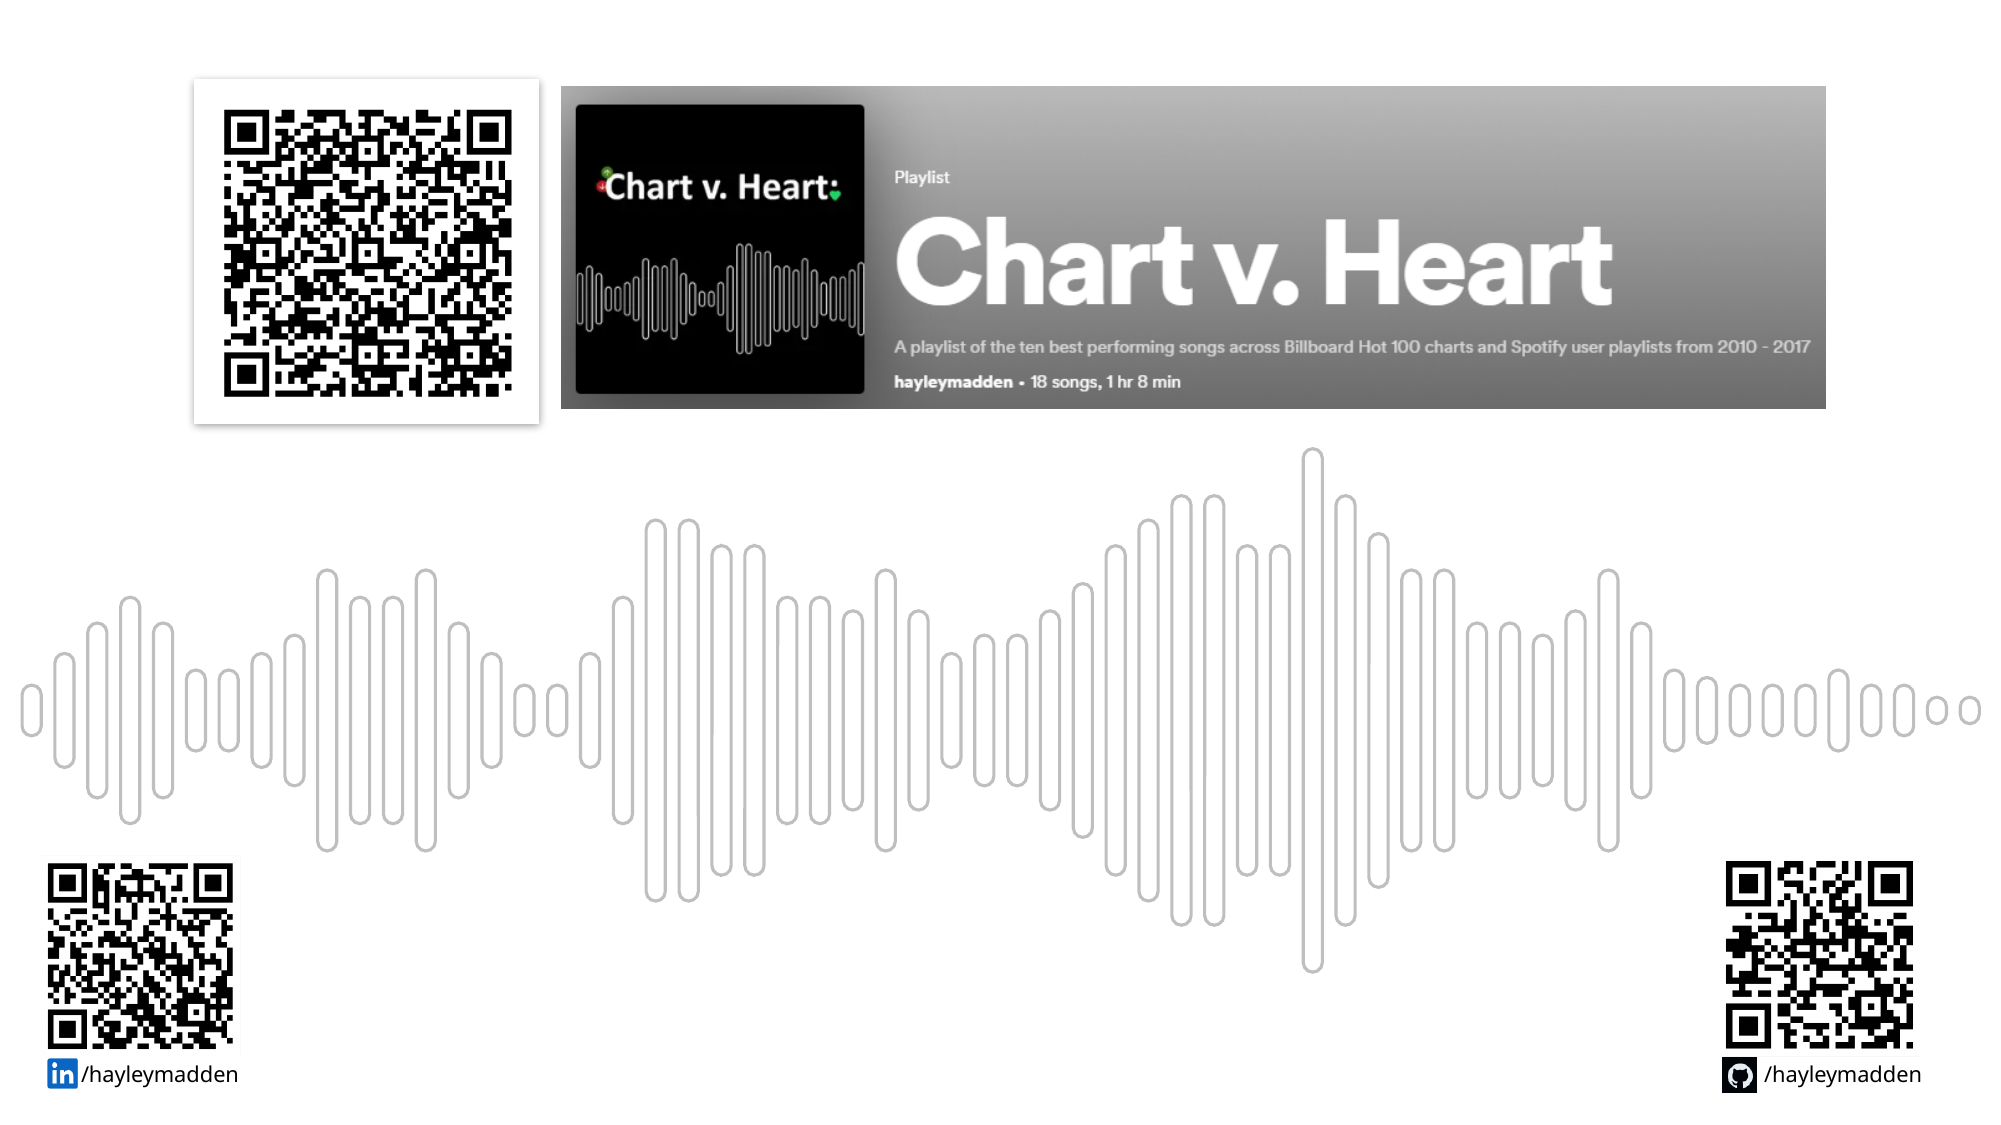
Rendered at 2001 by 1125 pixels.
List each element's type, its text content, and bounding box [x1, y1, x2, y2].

text_box [1564, 609, 1587, 812]
text_box /hayleymadden [66, 1053, 286, 1095]
text_box [1728, 683, 1752, 738]
text_box [1465, 621, 1489, 800]
text_box [1531, 633, 1554, 788]
text_box [1334, 494, 1357, 927]
text_box [20, 683, 43, 738]
text_box [1170, 494, 1193, 927]
text_box [710, 543, 733, 878]
text_box [250, 651, 273, 770]
text_box [546, 683, 569, 738]
text_box [611, 595, 635, 826]
text_box [1827, 668, 1850, 753]
text_box [874, 568, 897, 853]
text_box [1104, 544, 1127, 877]
text_box [348, 595, 372, 826]
text_box [907, 609, 930, 812]
text_box [1038, 609, 1062, 812]
text_box [513, 683, 536, 738]
text_box [414, 568, 437, 853]
text_box [1400, 568, 1423, 853]
text_box [644, 518, 667, 903]
text_box [1071, 581, 1094, 839]
text_box [1367, 531, 1390, 889]
text_box [1794, 683, 1817, 738]
text_box [973, 633, 996, 788]
text_box [841, 609, 865, 812]
text_box [940, 651, 963, 770]
text_box [1695, 675, 1719, 746]
text_box [743, 543, 766, 878]
text_box [1433, 568, 1456, 853]
text_box [1925, 695, 1949, 726]
text_box [381, 595, 405, 826]
text_box [808, 595, 832, 826]
text_box [184, 668, 208, 753]
text_box [1203, 494, 1226, 927]
text_box [1761, 683, 1784, 738]
text_box [677, 518, 700, 903]
text_box [283, 633, 306, 788]
text_box [578, 651, 602, 770]
text_box [119, 595, 142, 826]
text_box [1006, 633, 1029, 788]
text_box [776, 595, 799, 826]
text_box [316, 568, 339, 853]
text_box [1663, 668, 1686, 753]
text_box /hayleymadden [1749, 1053, 1969, 1095]
text_box [53, 651, 76, 770]
text_box [1235, 544, 1259, 877]
text_box [1892, 683, 1916, 738]
picture [39, 855, 242, 1091]
picture [1718, 854, 1919, 1093]
text_box [1860, 683, 1883, 738]
text_box [86, 621, 109, 800]
text_box [1597, 568, 1620, 853]
text_box [1301, 447, 1324, 974]
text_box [208, 86, 1827, 410]
text_box [1498, 621, 1522, 800]
text_box [1958, 695, 1981, 726]
text_box [151, 621, 175, 800]
text_box [1137, 518, 1160, 903]
text_box [1268, 544, 1292, 877]
text_box [1630, 621, 1653, 800]
text_box [217, 668, 240, 753]
text_box [447, 621, 470, 800]
text_box [480, 651, 503, 770]
